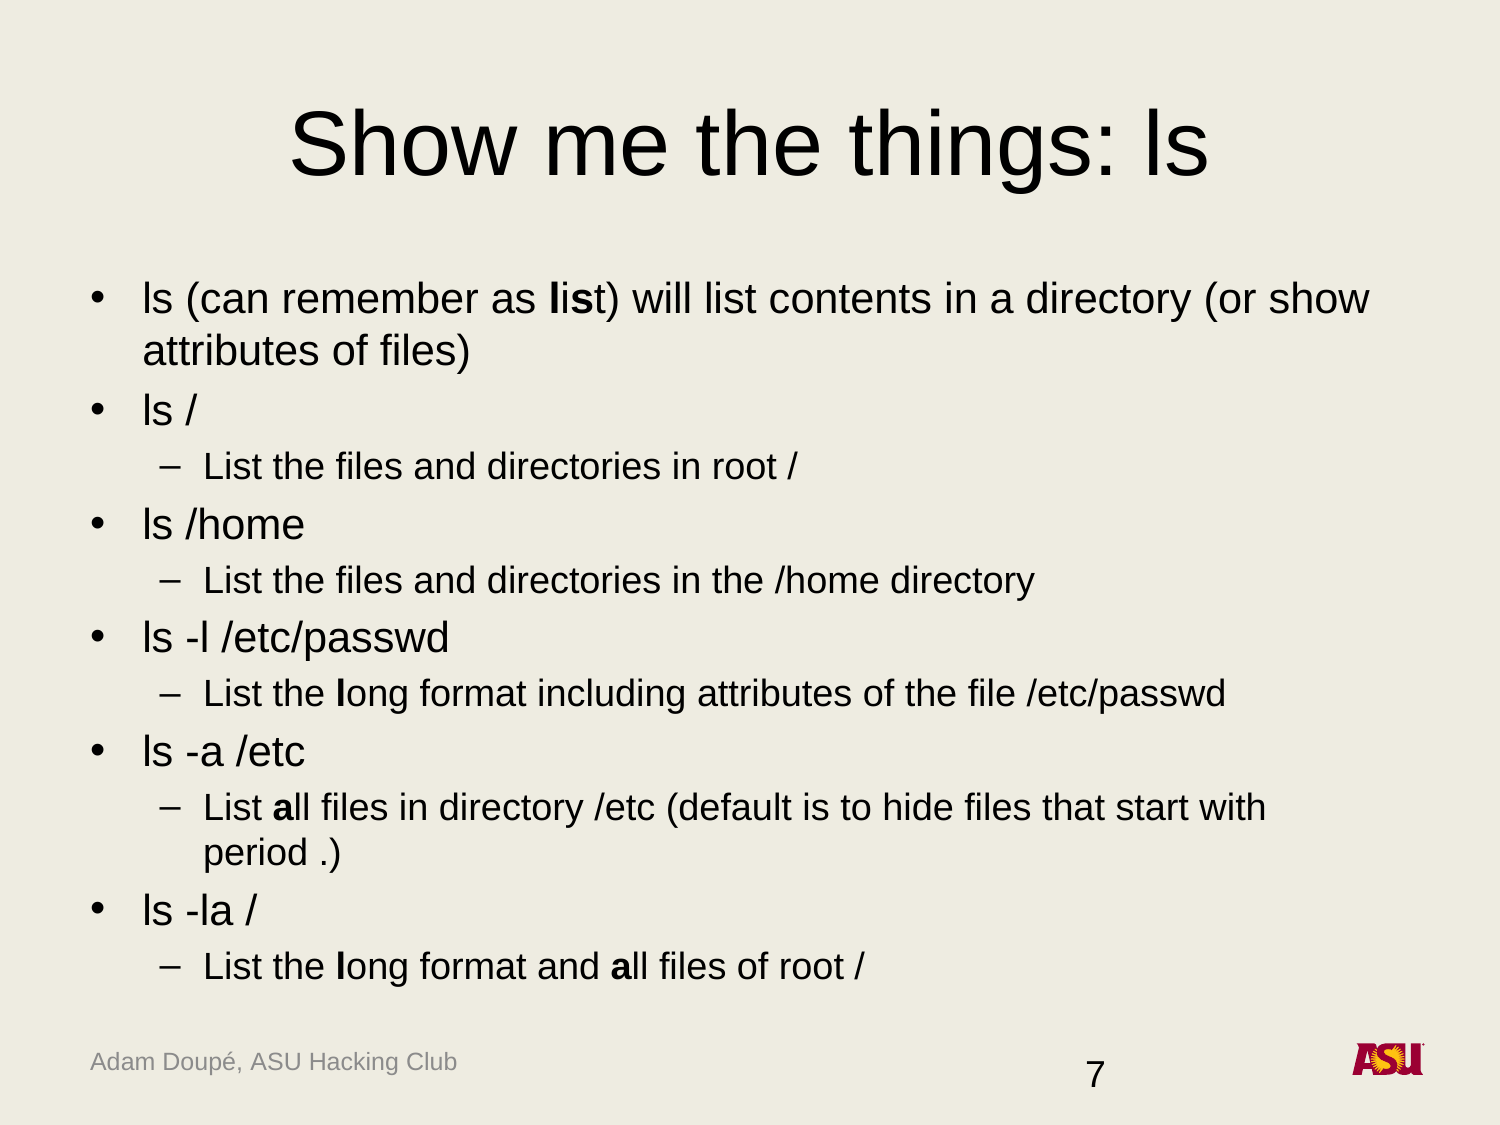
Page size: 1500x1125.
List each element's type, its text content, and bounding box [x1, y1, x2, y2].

title Show me the things: ls [75, 45, 1425, 233]
slide_number 7 [1070, 1042, 1421, 1103]
list ls (can remember as list) will list contents in a directory (or show attributes of files) ls / List the files and directories in root / ls /home List the files and directories in the /home directory ls -l /etc/passwd List the long format including attributes of the file /etc/passwd ls -a /etc List all files in directory /etc (default is to hide files that start with period .) ls -la / List the long format and all files of root / [75, 262, 1425, 1005]
